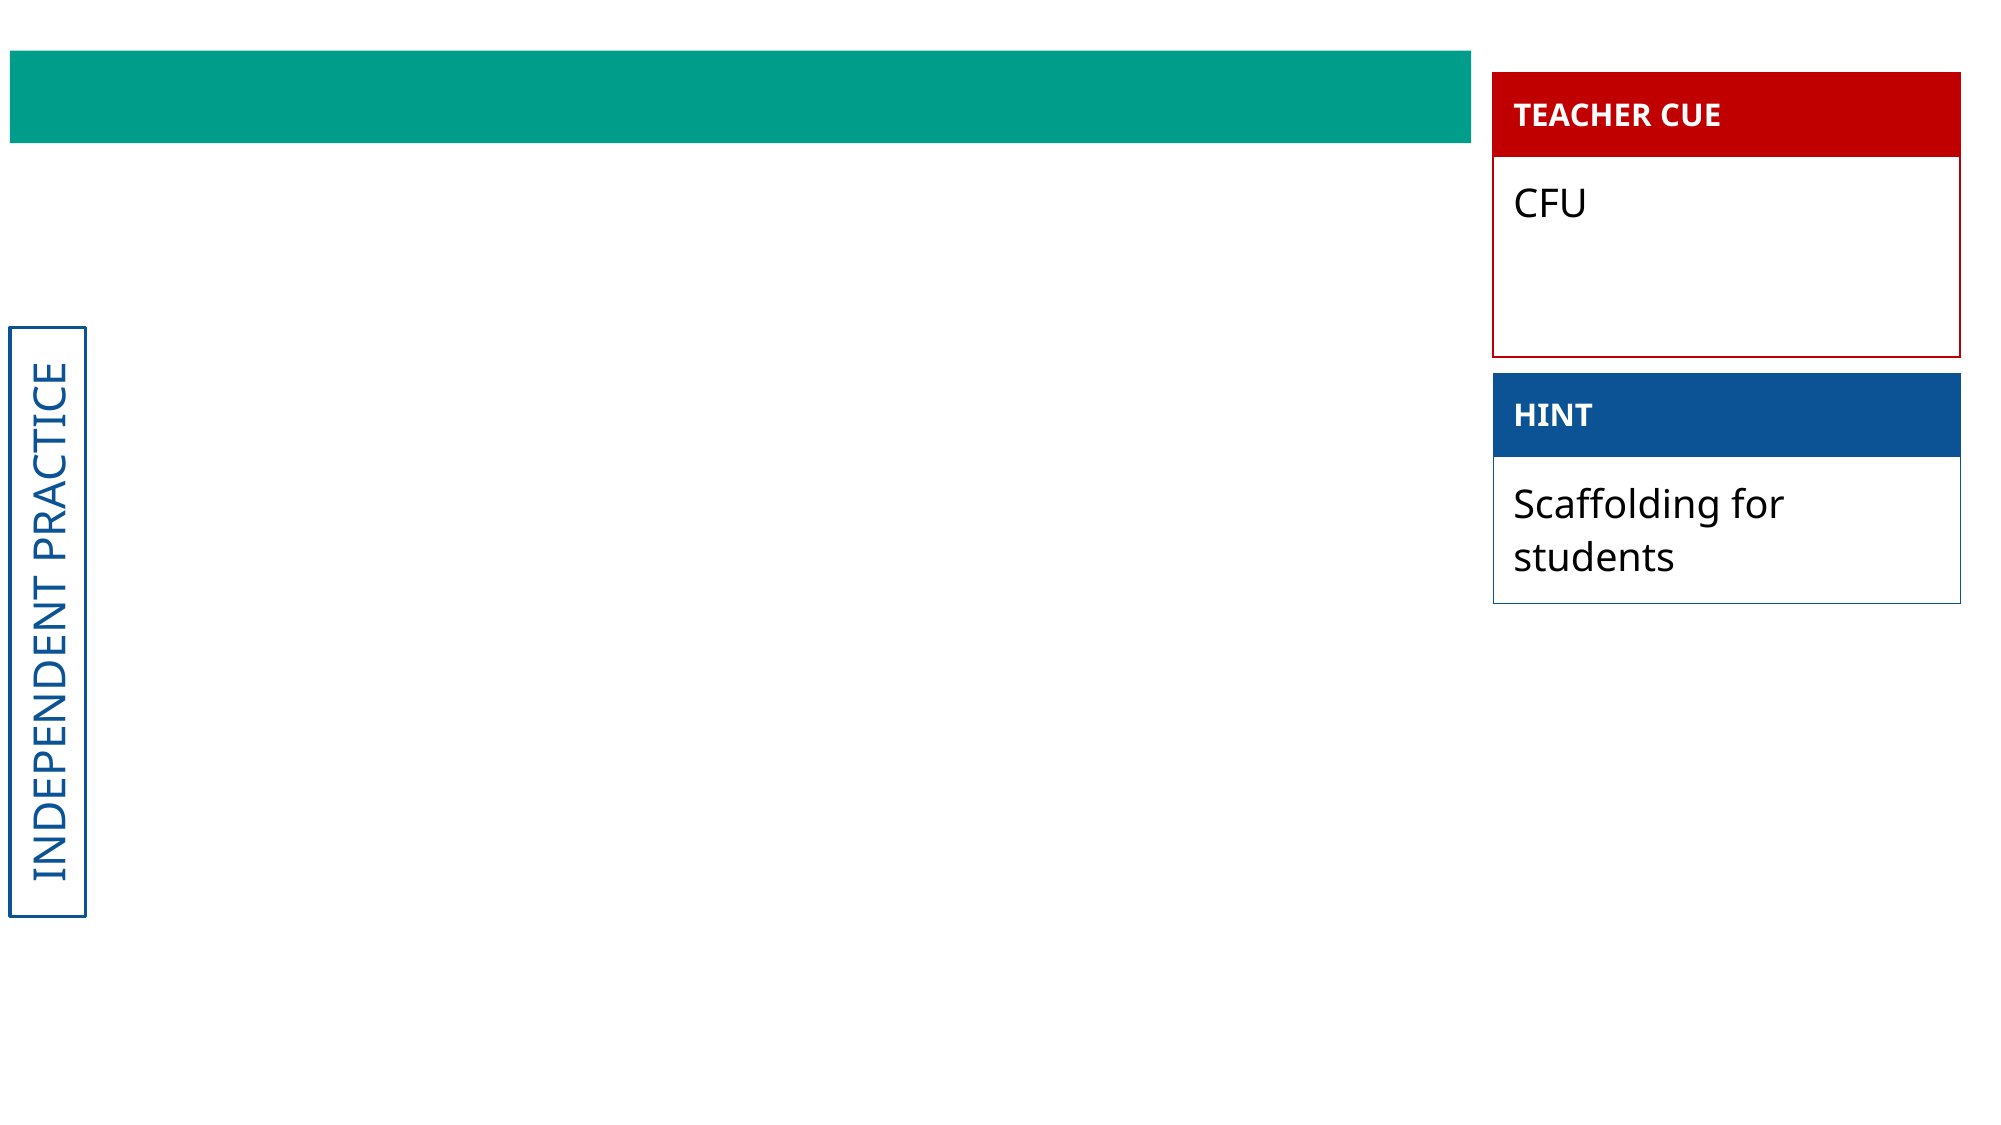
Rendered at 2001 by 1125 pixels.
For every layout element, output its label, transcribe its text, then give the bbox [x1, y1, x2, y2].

table_cell CFU [1494, 157, 1959, 356]
table_cell Scaffolding for students [1494, 457, 1960, 603]
table_header HINT [1494, 374, 1960, 455]
table_header TEACHER CUE [1494, 74, 1959, 155]
